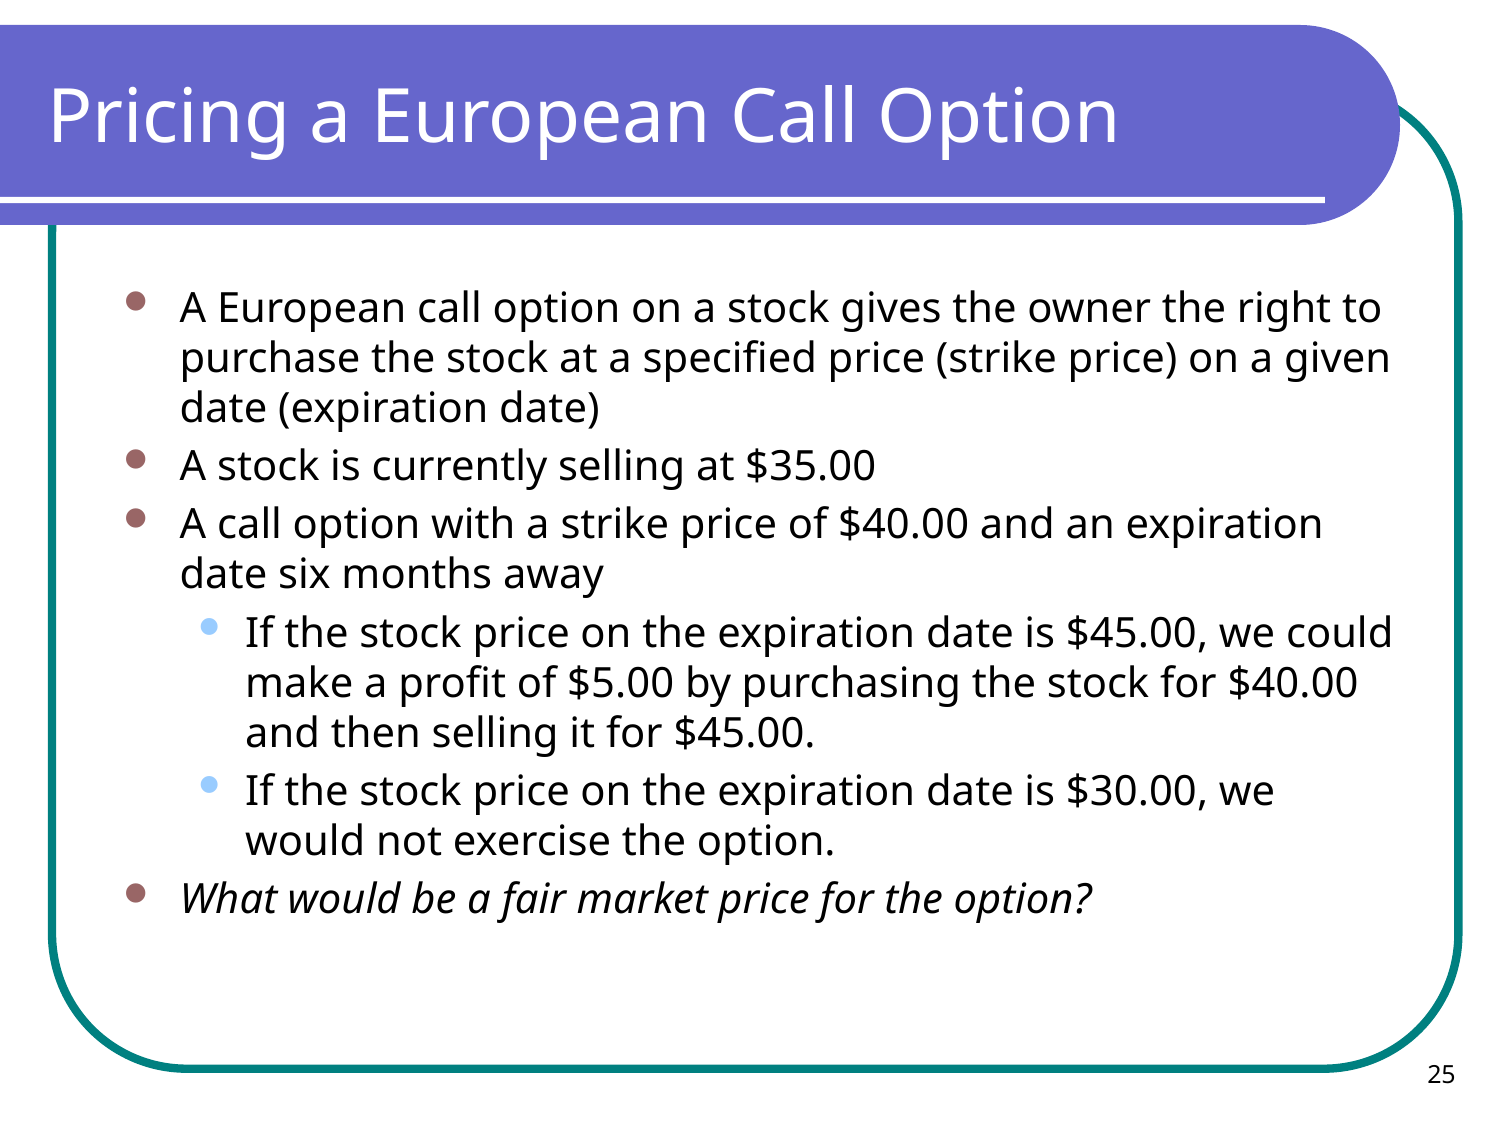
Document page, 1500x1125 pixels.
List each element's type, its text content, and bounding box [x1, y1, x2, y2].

list A European call option on a stock gives the owner the right to purchase the stock at a specified price (strike price) on a given date (expiration date) A stock is currently selling at $35.00 A call option with a strike price of $40.00 and an expiration date six months away If the stock price on the expiration date is $45.00, we could make a profit of $5.00 by purchasing the stock for $40.00 and then selling it for $45.00. If the stock price on the expiration date is $30.00, we would not exercise the option. What would be a fair market price for the option? [108, 272, 1422, 971]
slide_number 25 [1120, 1024, 1472, 1101]
title Pricing a European Call Option [32, 37, 1347, 188]
